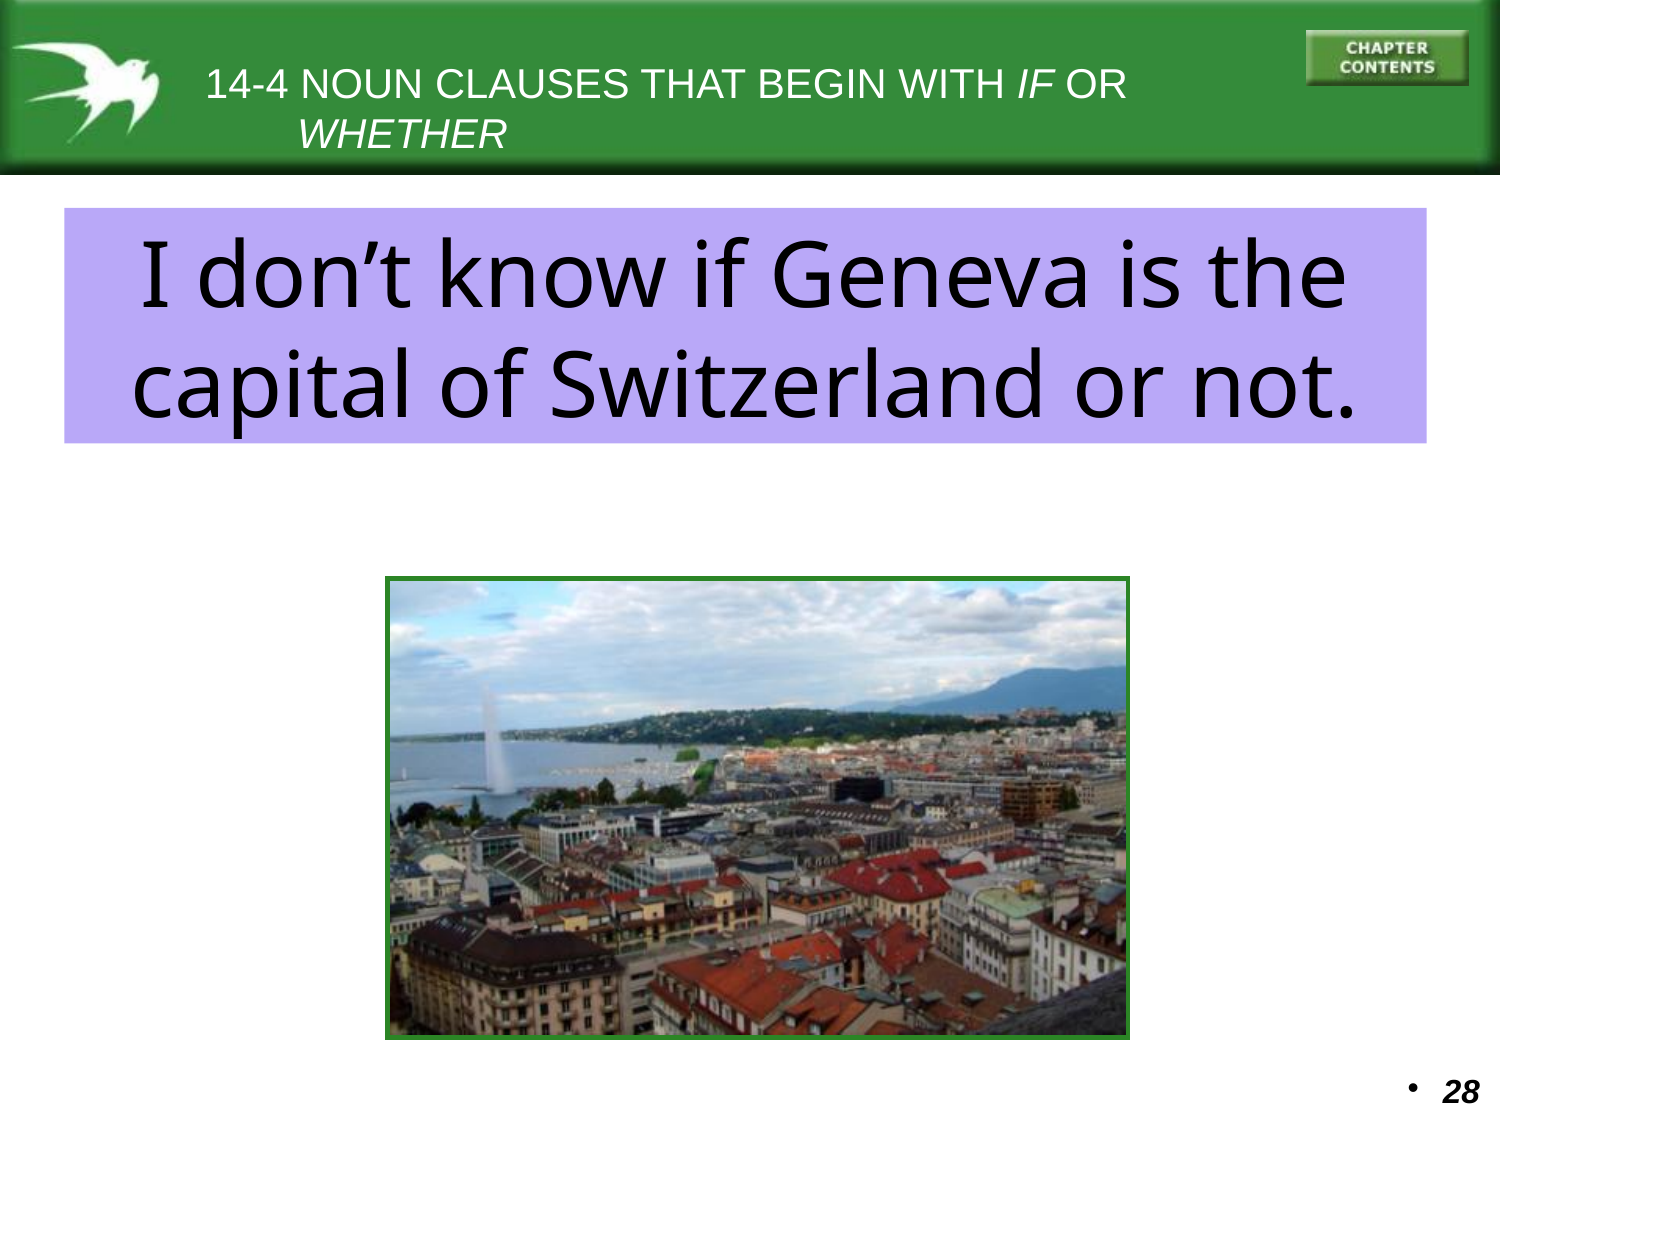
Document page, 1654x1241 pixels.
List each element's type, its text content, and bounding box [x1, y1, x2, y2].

picture [389, 580, 1126, 1036]
picture [0, 0, 1500, 175]
text_box 14-4 NOUN CLAUSES THAT BEGIN WITH IF OR WHETHER [190, 49, 1363, 165]
text_box I don’t know if Geneva is the capital of Switzerland or not. [64, 207, 1427, 444]
